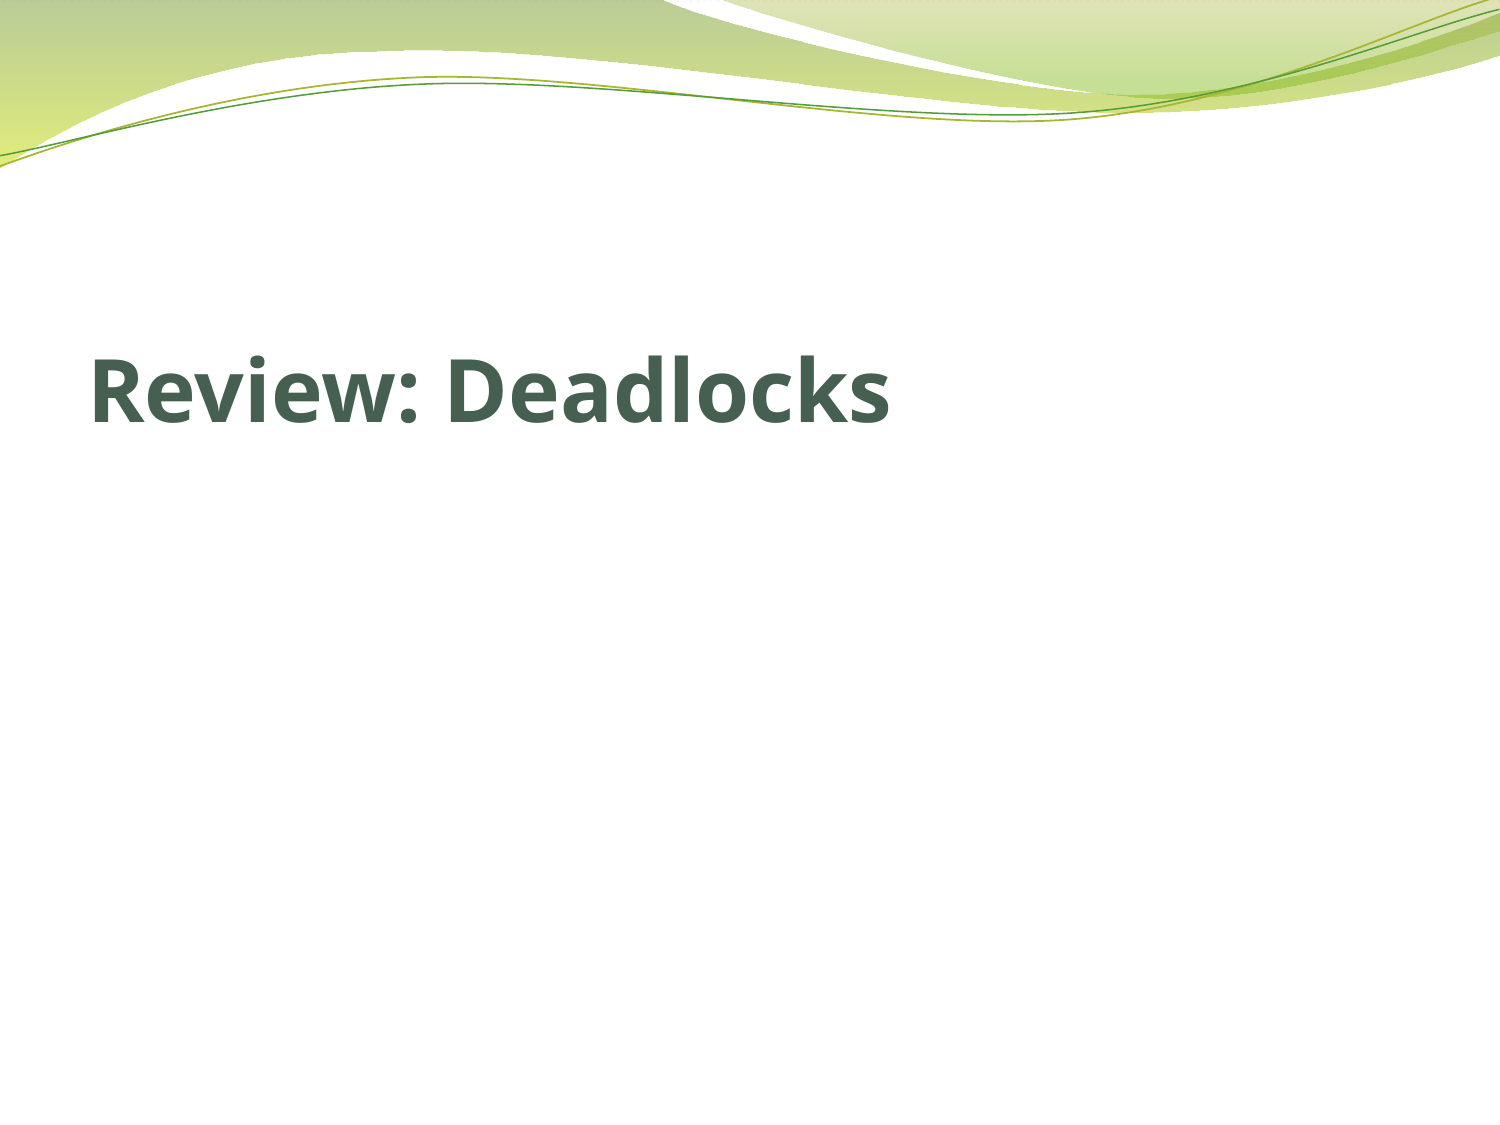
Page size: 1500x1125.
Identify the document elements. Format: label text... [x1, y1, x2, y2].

title Review: Deadlocks [86, 216, 1362, 440]
